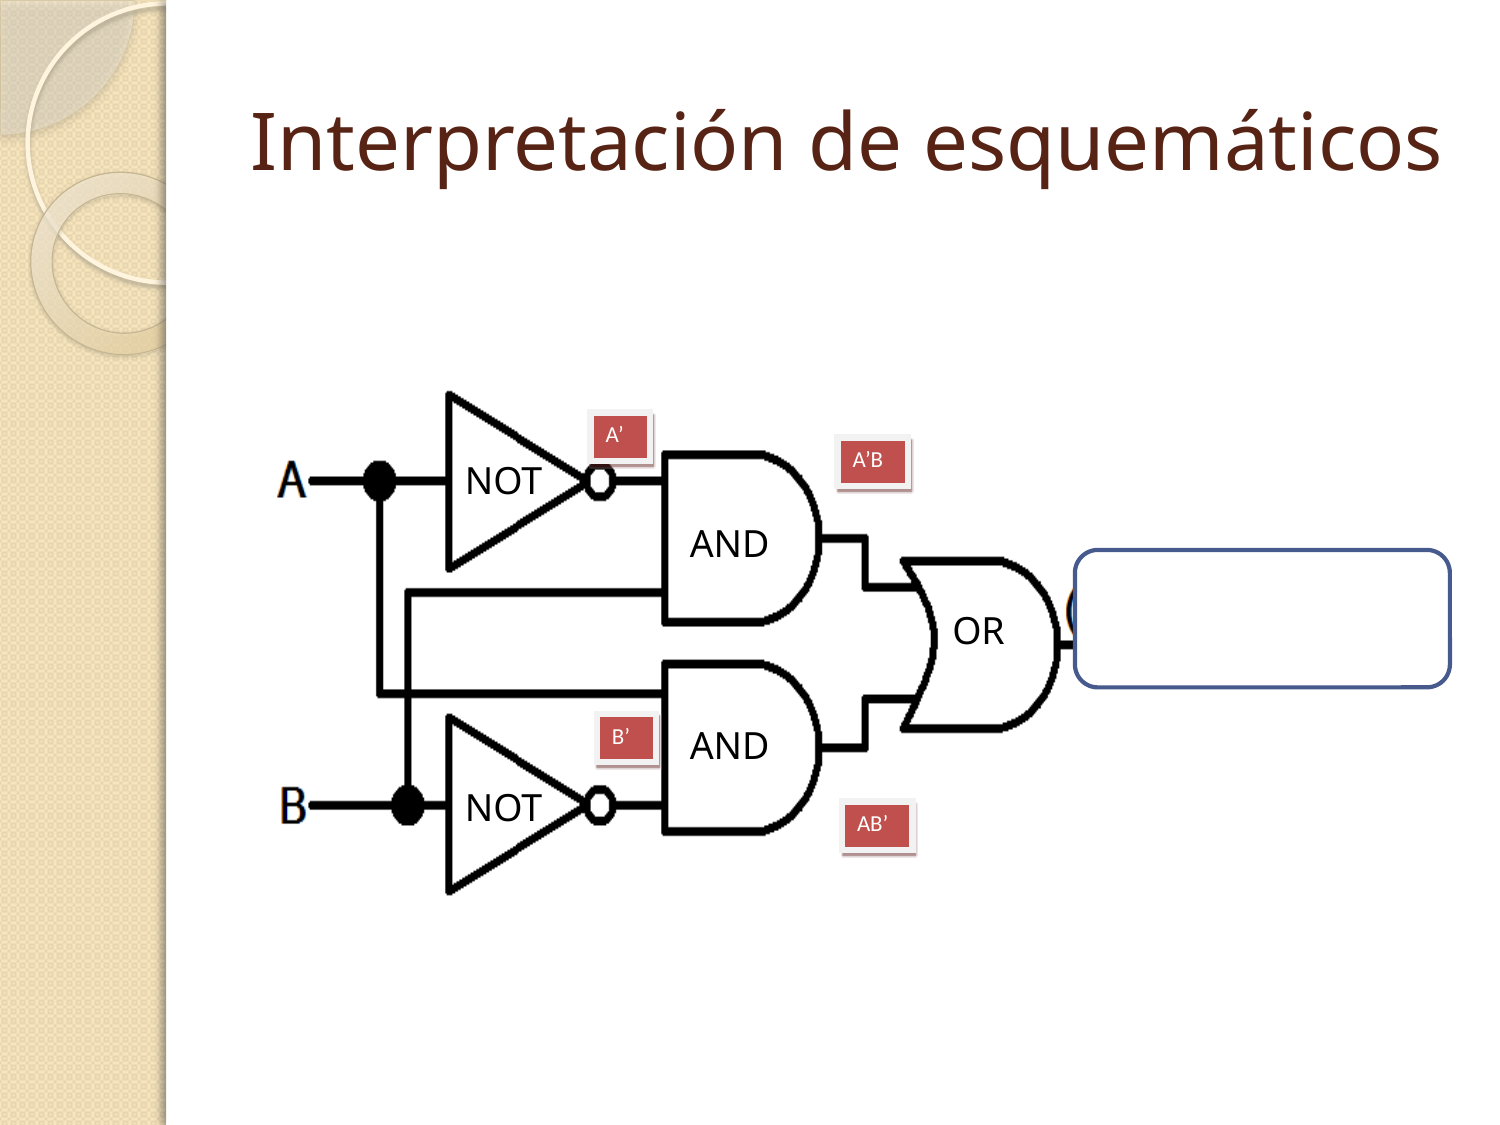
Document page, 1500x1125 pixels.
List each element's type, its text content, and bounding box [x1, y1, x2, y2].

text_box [674, 512, 813, 776]
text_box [837, 437, 913, 851]
text_box [1433, 548, 1453, 689]
title Interpretación de esquemáticos [235, 45, 1466, 233]
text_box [590, 412, 657, 763]
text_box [449, 449, 588, 838]
picture [262, 381, 1426, 913]
